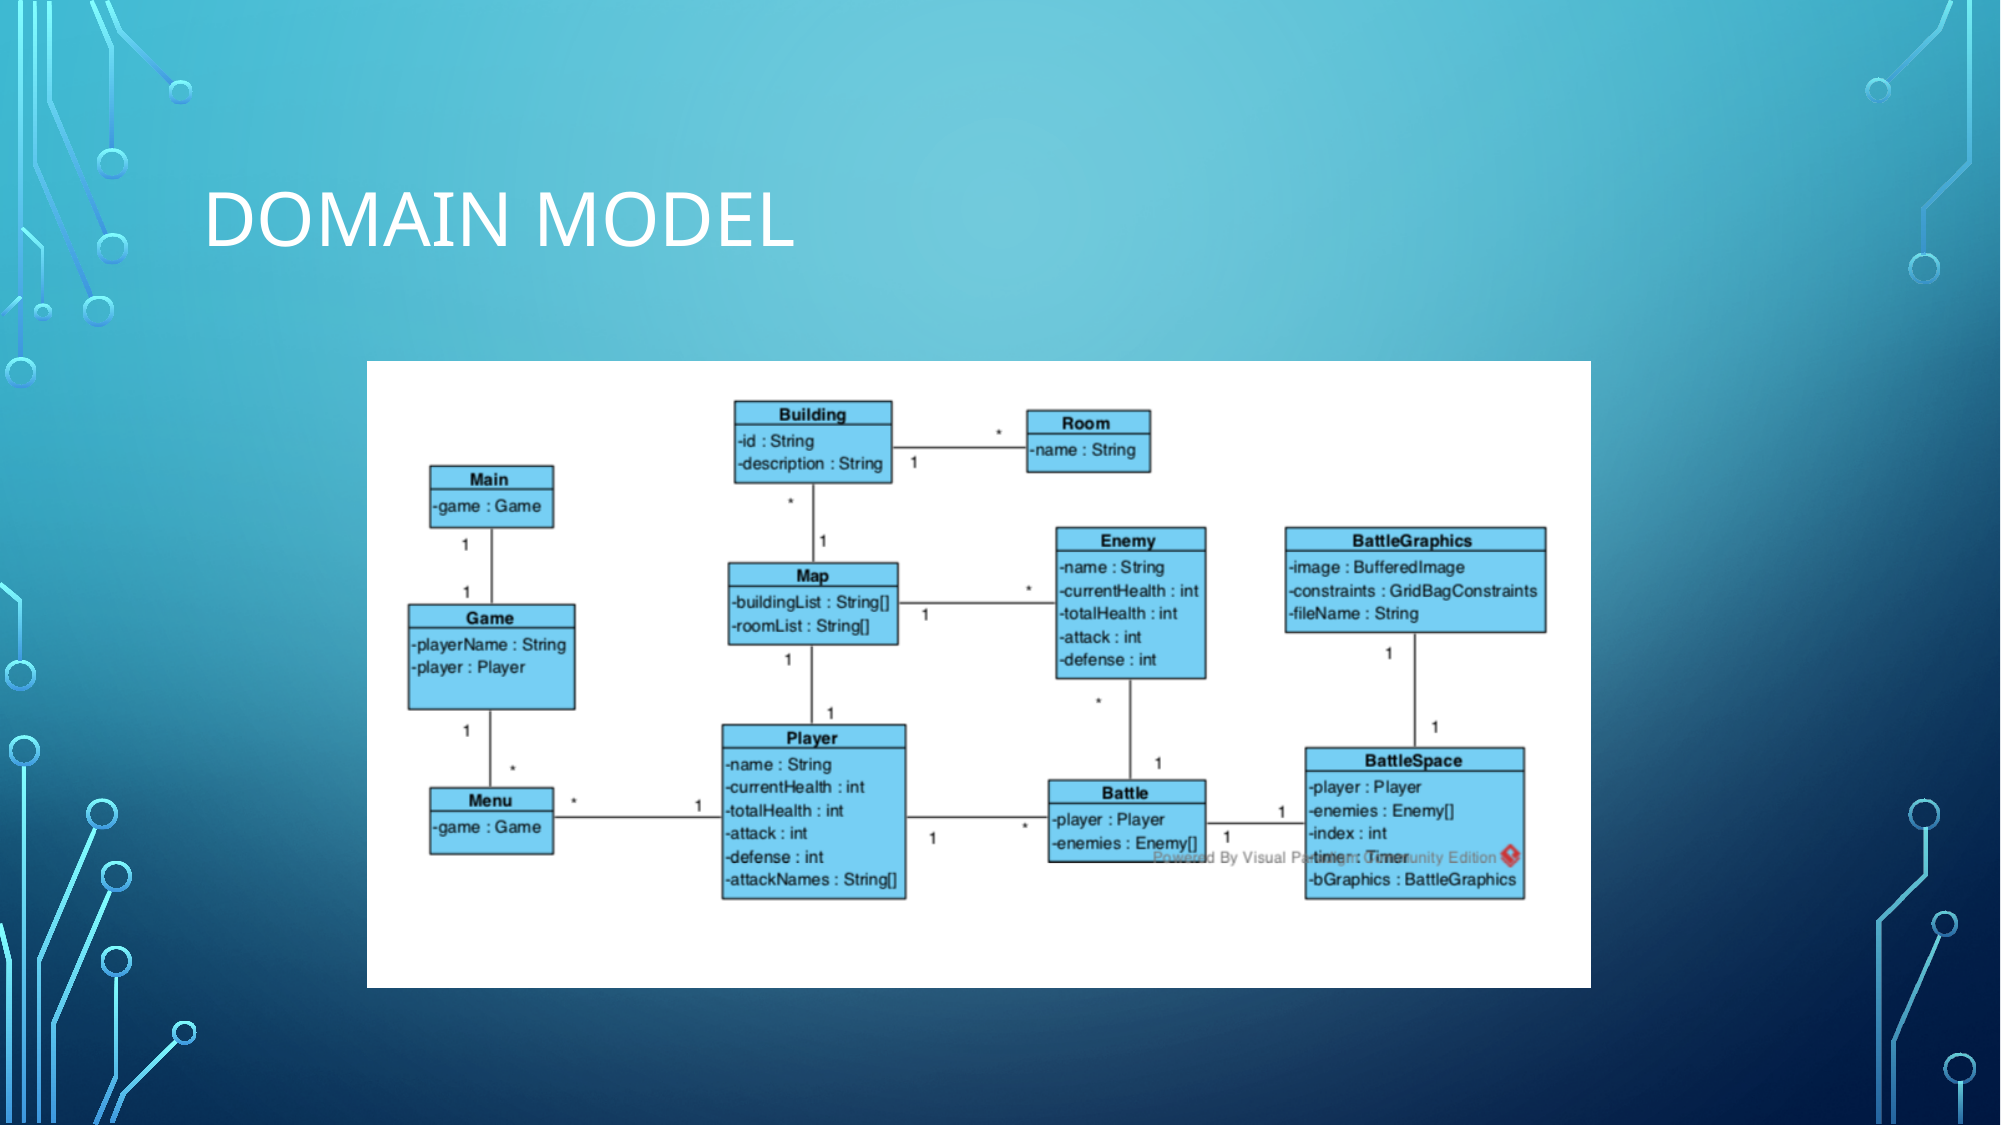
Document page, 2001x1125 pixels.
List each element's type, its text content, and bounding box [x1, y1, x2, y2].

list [367, 361, 1592, 988]
title Domain Model [187, 101, 1813, 344]
